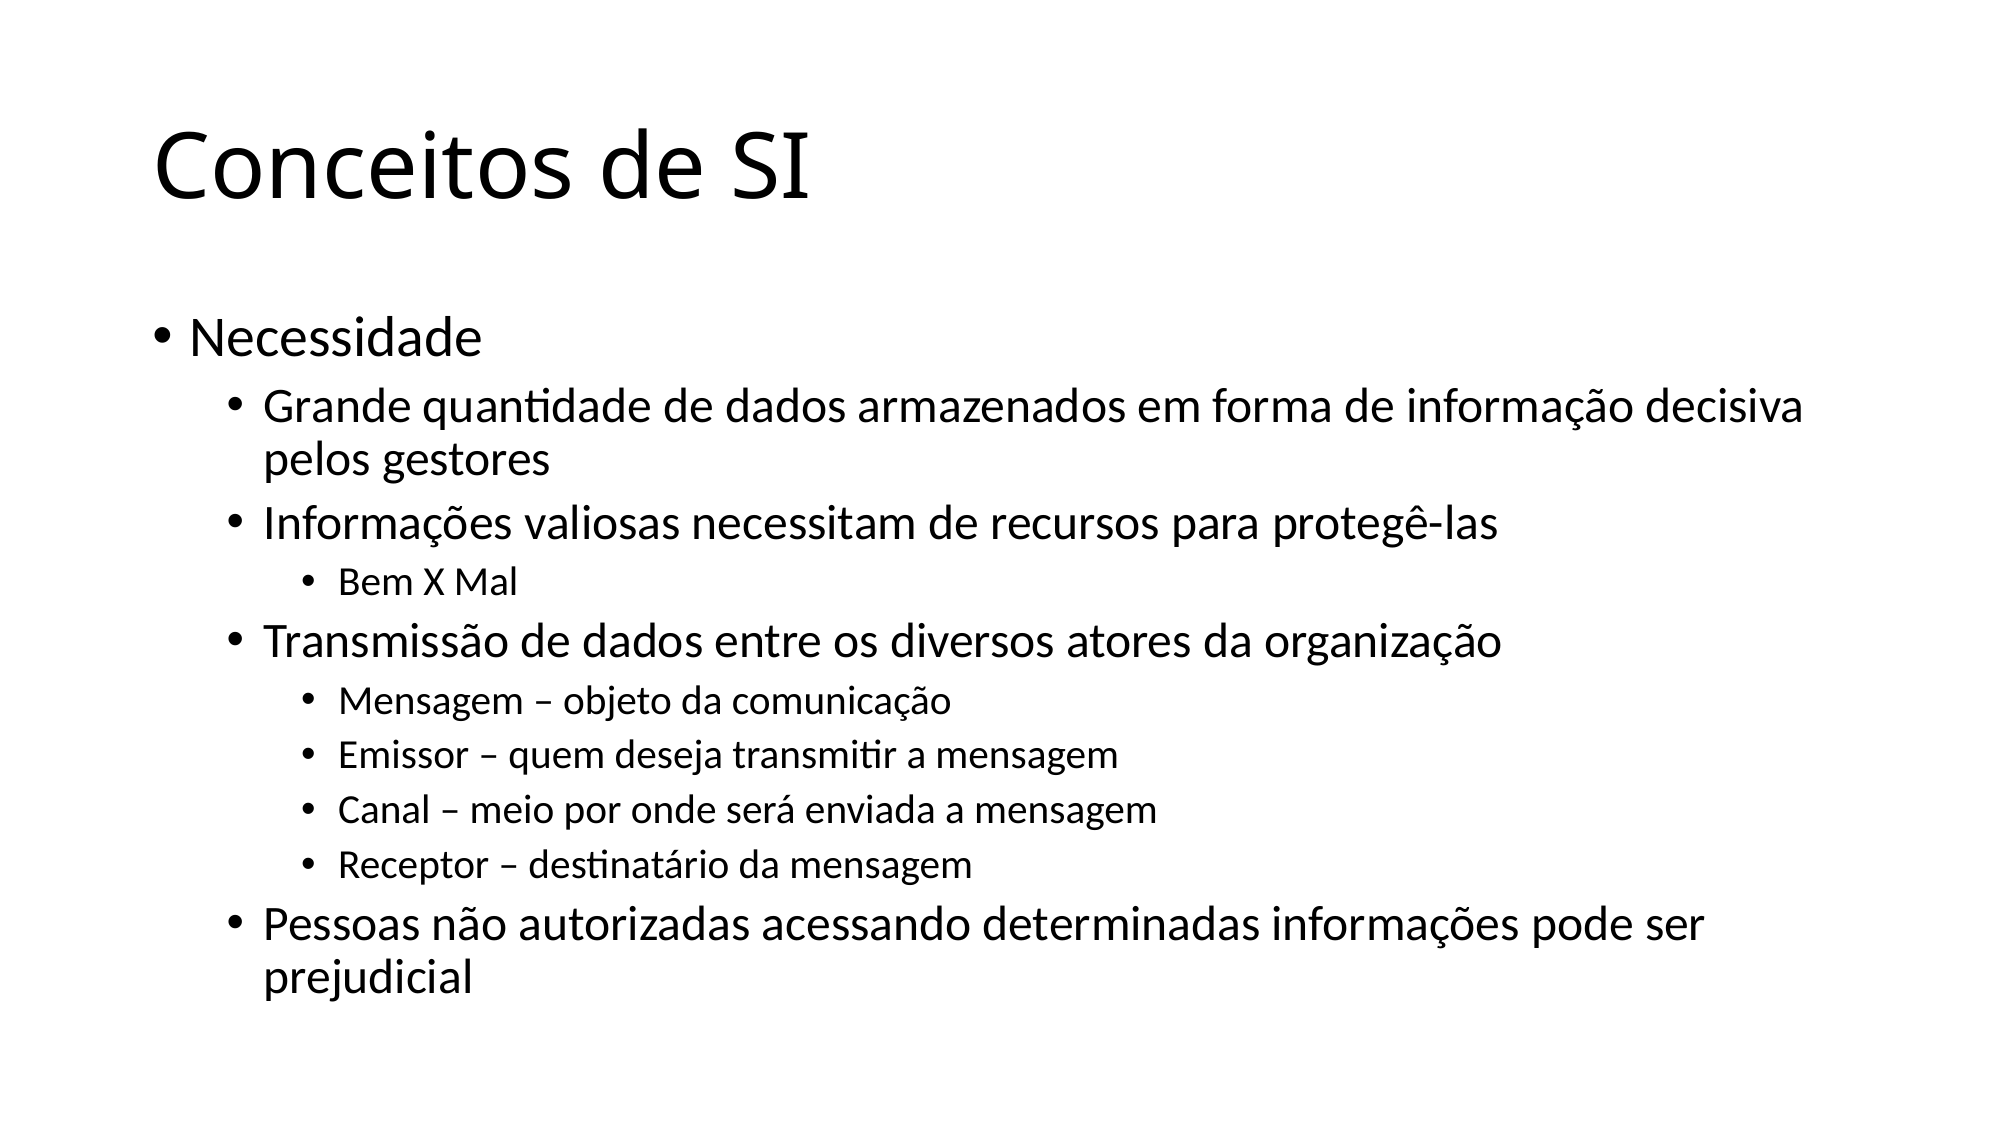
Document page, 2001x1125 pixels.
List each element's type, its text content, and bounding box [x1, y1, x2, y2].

title Conceitos de SI [137, 59, 1863, 278]
list Necessidade Grande quantidade de dados armazenados em forma de informação decisiva pelos gestores Informações valiosas necessitam de recursos para protegê-las Bem X Mal Transmissão de dados entre os diversos atores da organização Mensagem – objeto da comunicação Emissor – quem deseja transmitir a mensagem Canal – meio por onde será enviada a mensagem Receptor – destinatário da mensagem Pessoas não autorizadas acessando determinadas informações pode ser prejudicial [137, 299, 1863, 1014]
